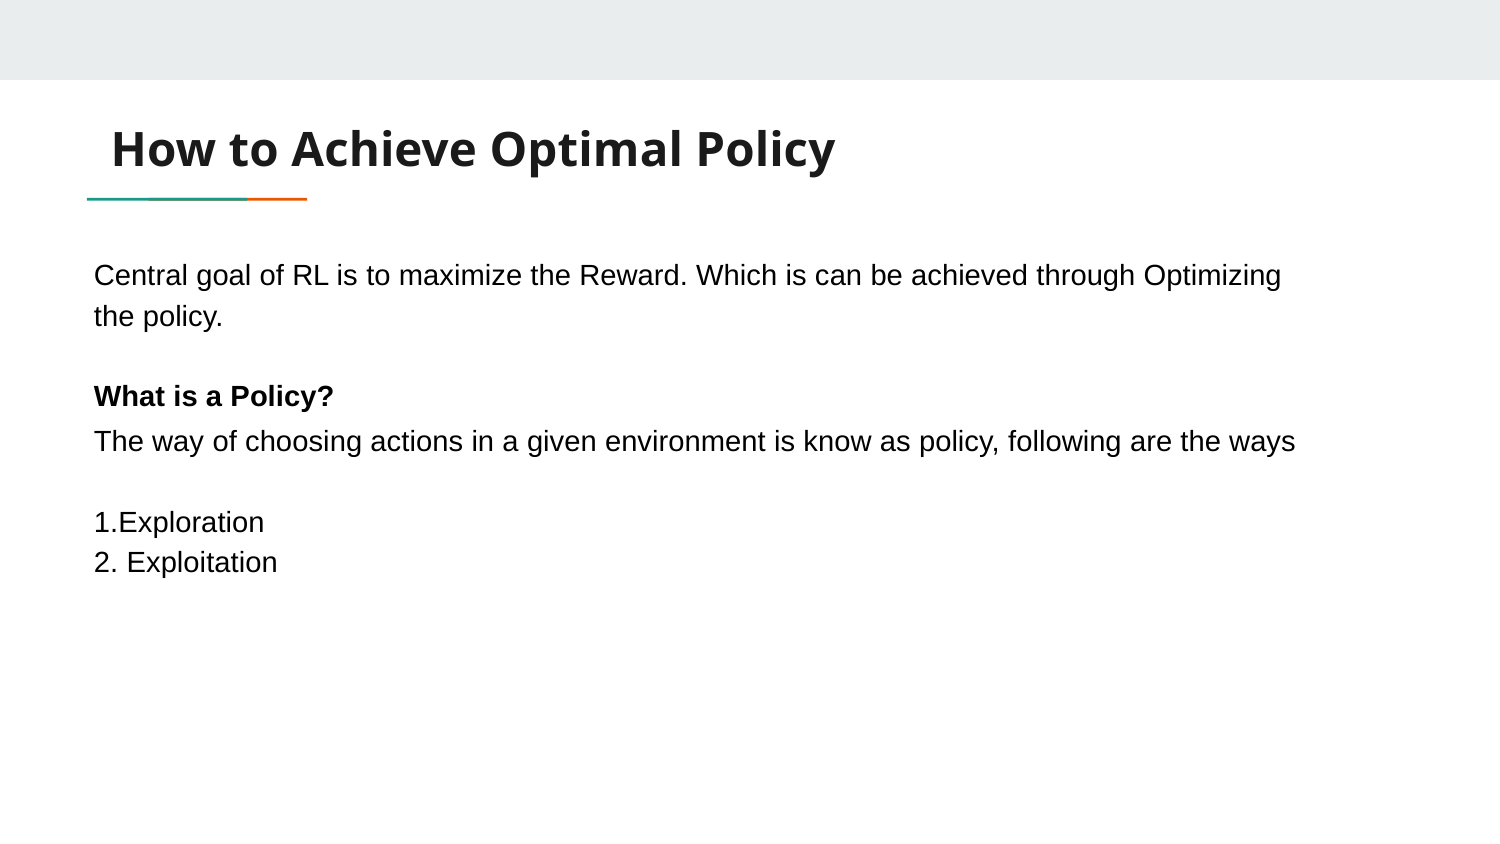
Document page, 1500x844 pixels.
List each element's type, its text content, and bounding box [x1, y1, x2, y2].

title How to Achieve Optimal Policy [95, 103, 1357, 192]
list Central goal of RL is to maximize the Reward. Which is can be achieved through Optimizing the policy. What is a Policy? The way of choosing actions in a given environment is know as policy, following are the ways 1.Exploration 2. Exploitation [79, 236, 1341, 798]
